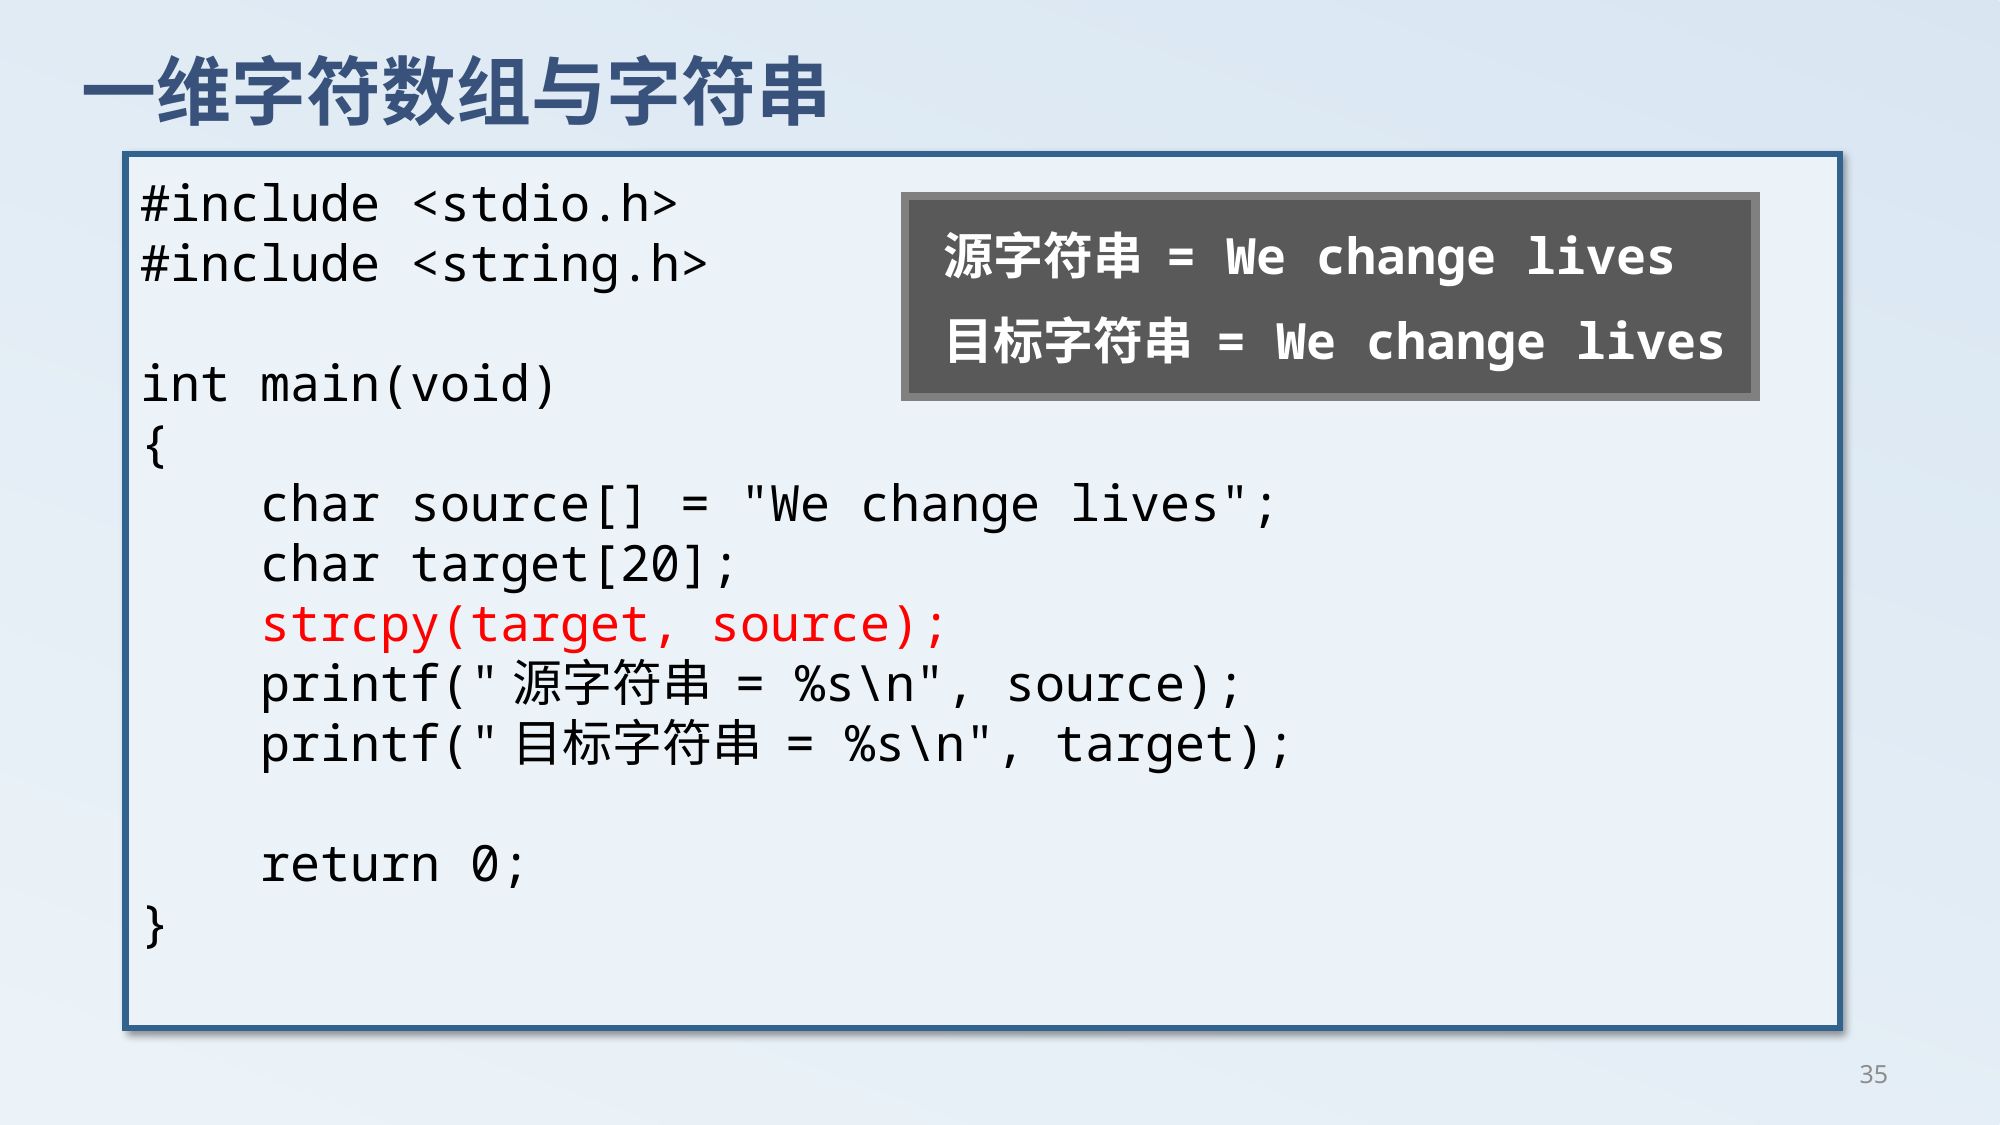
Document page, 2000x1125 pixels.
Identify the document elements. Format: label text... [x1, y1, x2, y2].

text_box 源字符串 = We change lives 目标字符串 = We change lives [905, 196, 1756, 397]
title 一维字符数组与字符串 [66, 54, 1867, 197]
text_box #include <stdio.h> #include <string.h> int main(void) { char source[] = "We change lives"; char target[20]; strcpy(target, source); printf("源字符串 = %s\n", source); printf("目标字符串 = %s\n", target); return 0; } [125, 154, 1840, 1029]
